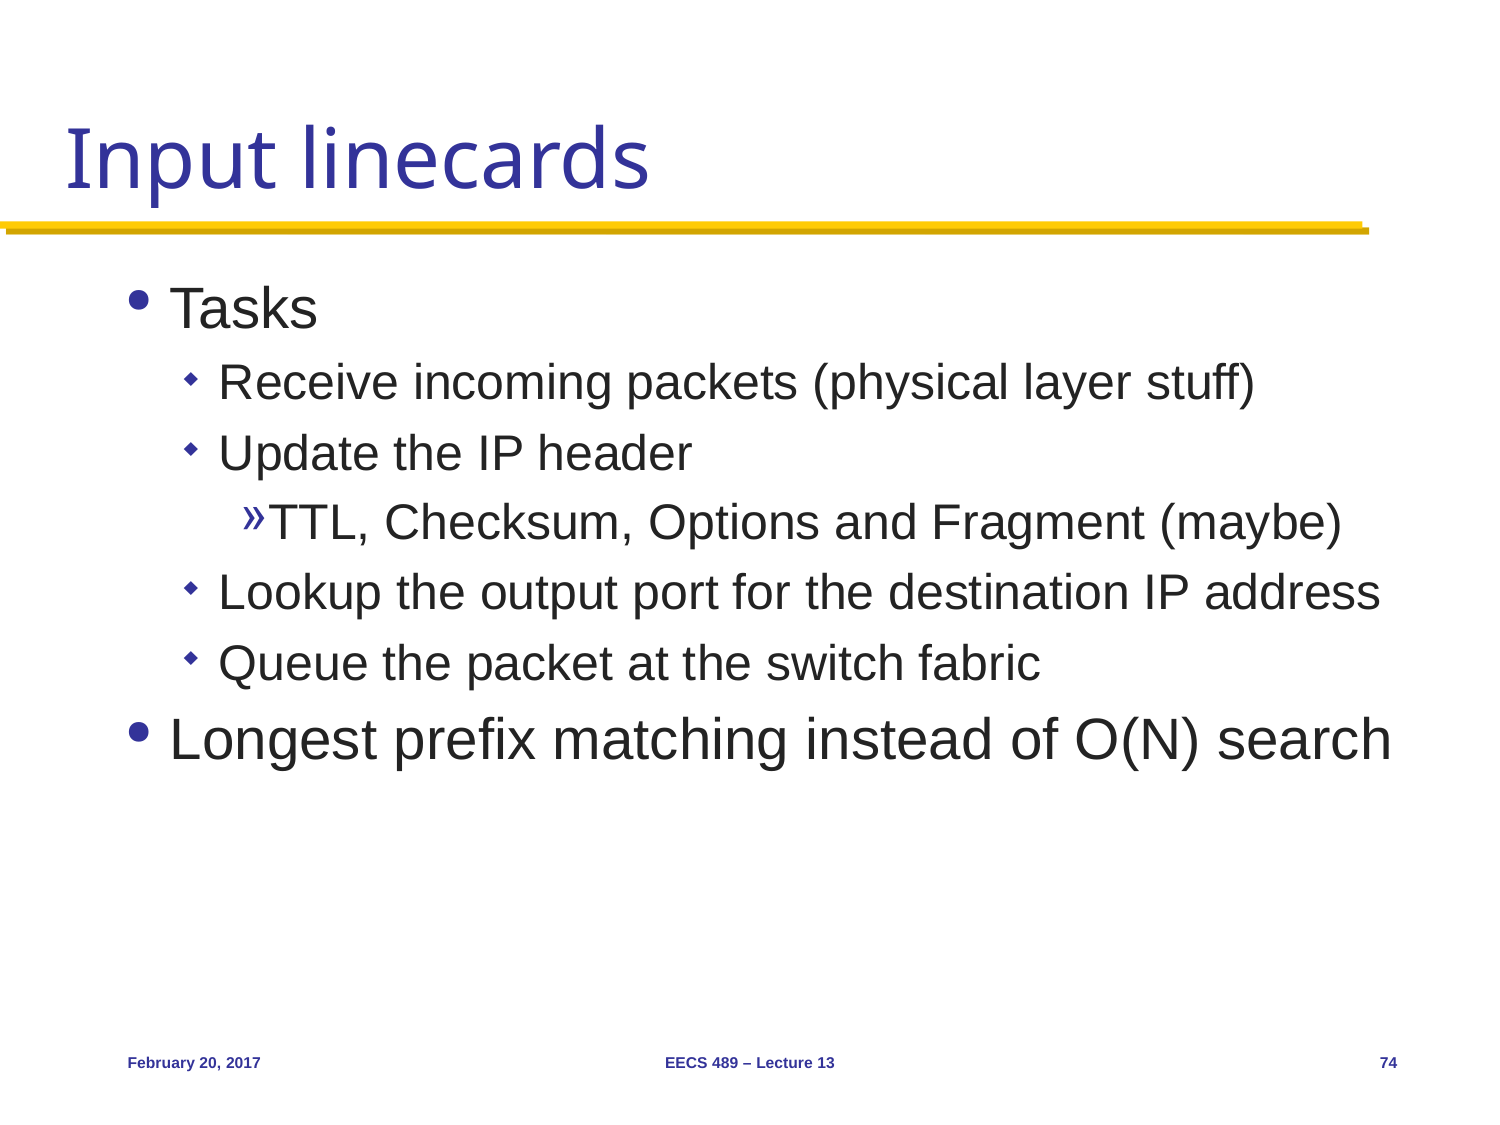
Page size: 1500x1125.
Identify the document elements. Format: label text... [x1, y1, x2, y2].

title Input linecards [49, 24, 1451, 213]
slide_number 74 [1312, 1024, 1413, 1101]
footer EECS 489 – Lecture 13 [512, 1024, 988, 1101]
list Tasks Receive incoming packets (physical layer stuff) Update the IP header TTL, Checksum, Options and Fragment (maybe) Lookup the output port for the destination IP address Queue the packet at the switch fabric Longest prefix matching instead of O(N) search [112, 262, 1413, 988]
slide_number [112, 1024, 426, 1101]
